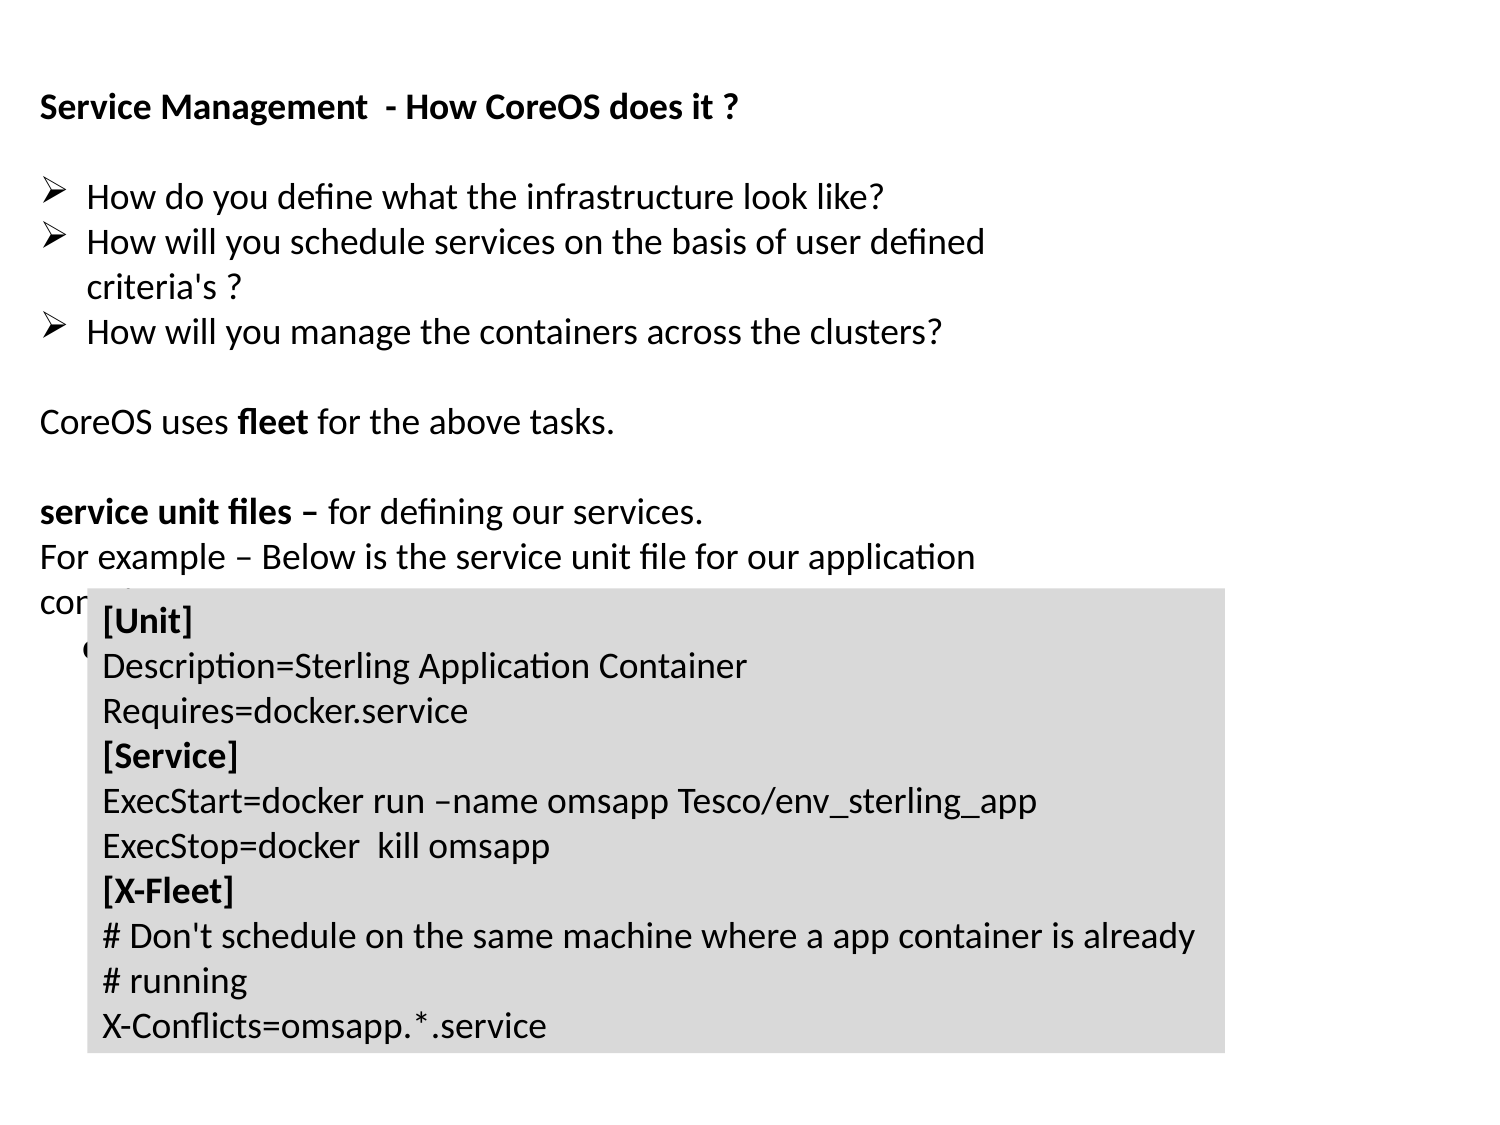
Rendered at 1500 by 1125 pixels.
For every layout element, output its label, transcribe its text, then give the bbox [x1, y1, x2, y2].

text_box [24, 24, 1479, 580]
text_box [Unit] Description=Sterling Application Container Requires=docker.service [Service] ExecStart=docker run –name omsapp Tesco/env_sterling_app ExecStop=docker kill omsapp [X-Fleet] # Don't schedule on the same machine where a app container is already # running X-Conflicts=omsapp.*.service [87, 588, 1225, 1054]
text_box Service Management - How CoreOS does it ? How do you define what the infrastructure look like? How will you schedule services on the basis of user defined criteria's ? How will you manage the containers across the clusters? CoreOS uses fleet for the above tasks. service unit files – for defining our services. For example – Below is the service unit file for our application container. omsapp.service [24, 74, 1100, 1125]
